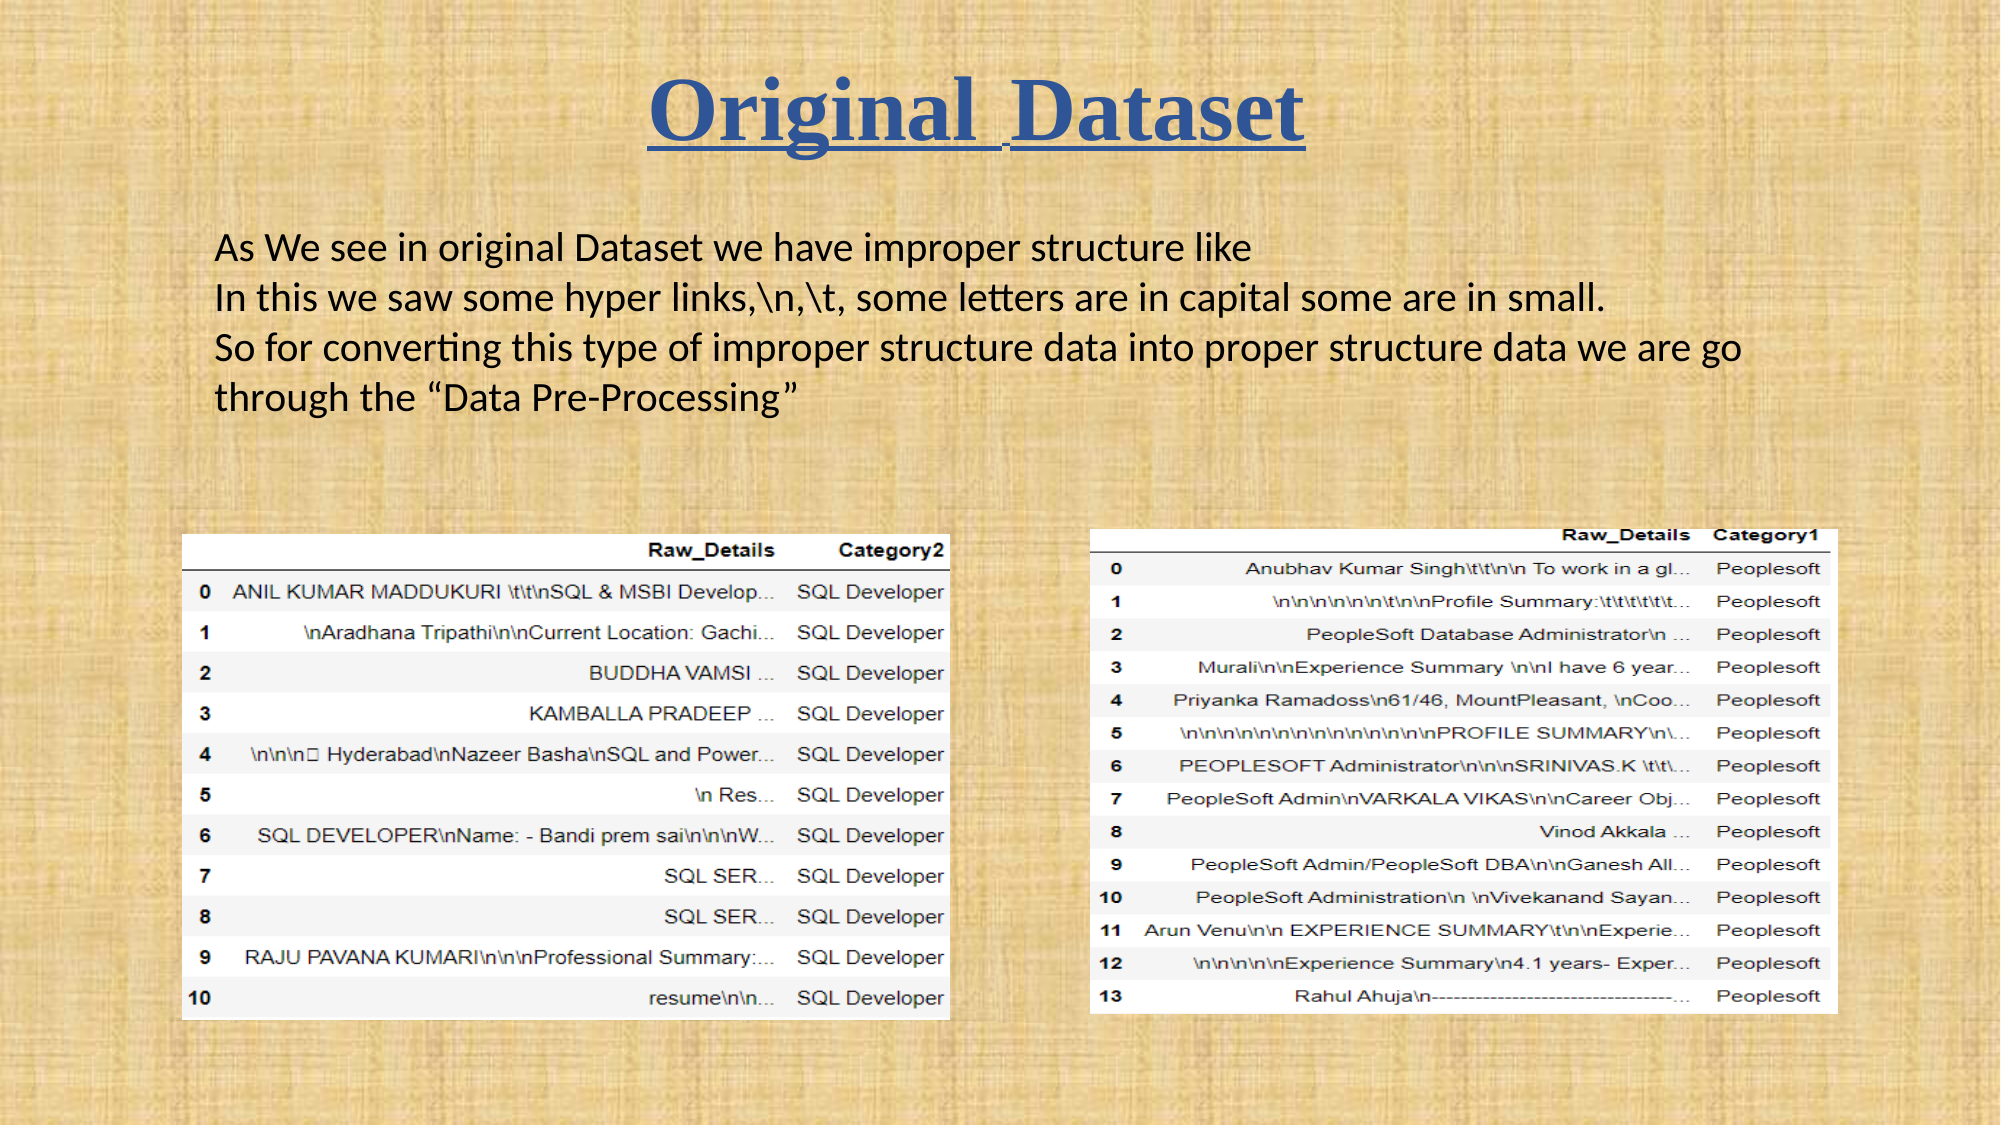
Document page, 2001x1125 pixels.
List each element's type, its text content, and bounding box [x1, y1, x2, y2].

text_box Original Dataset [44, 41, 1909, 167]
text_box As We see in original Dataset we have improper structure like In this we saw some hyper links,\n,\t, some letters are in capital some are in small. So for converting this type of improper structure data into proper structure data we are go through the “Data Pre-Processing” [199, 212, 1801, 427]
picture [0, 0, 2001, 1125]
